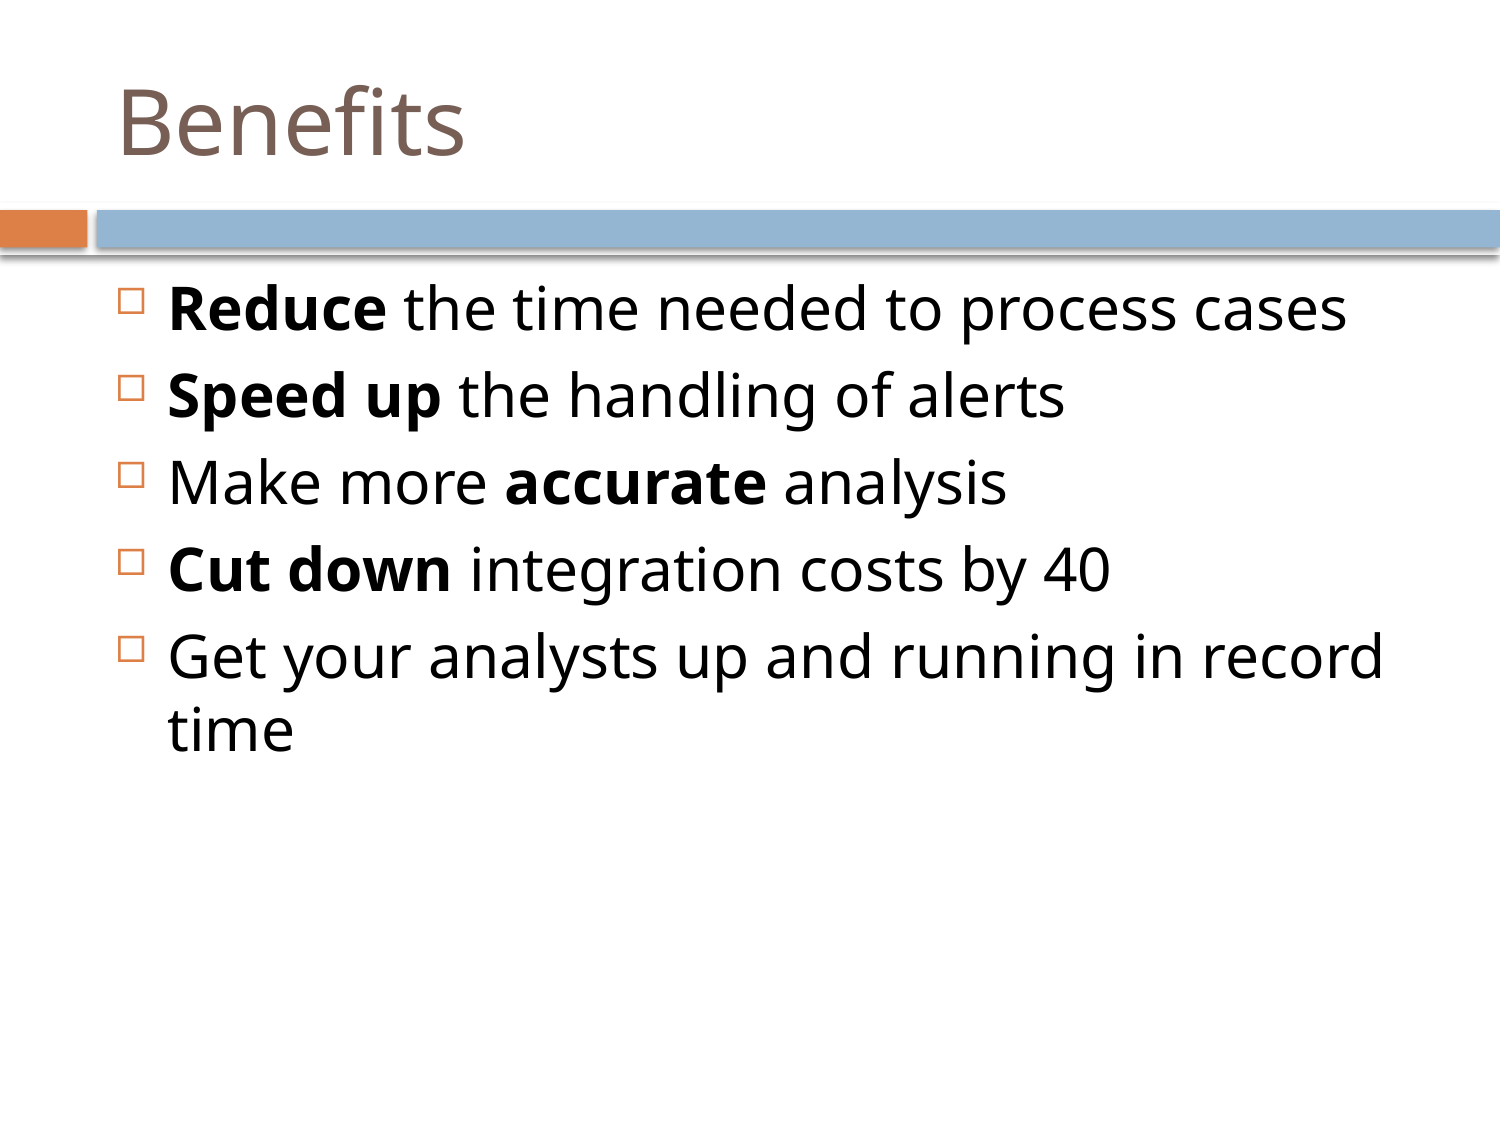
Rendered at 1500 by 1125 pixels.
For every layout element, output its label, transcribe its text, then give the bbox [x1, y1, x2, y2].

title Benefits [100, 37, 1438, 200]
list Reduce the time needed to process cases Speed up the handling of alerts Make more accurate analysis Cut down integration costs by 40 Get your analysts up and running in record time [100, 262, 1438, 1000]
